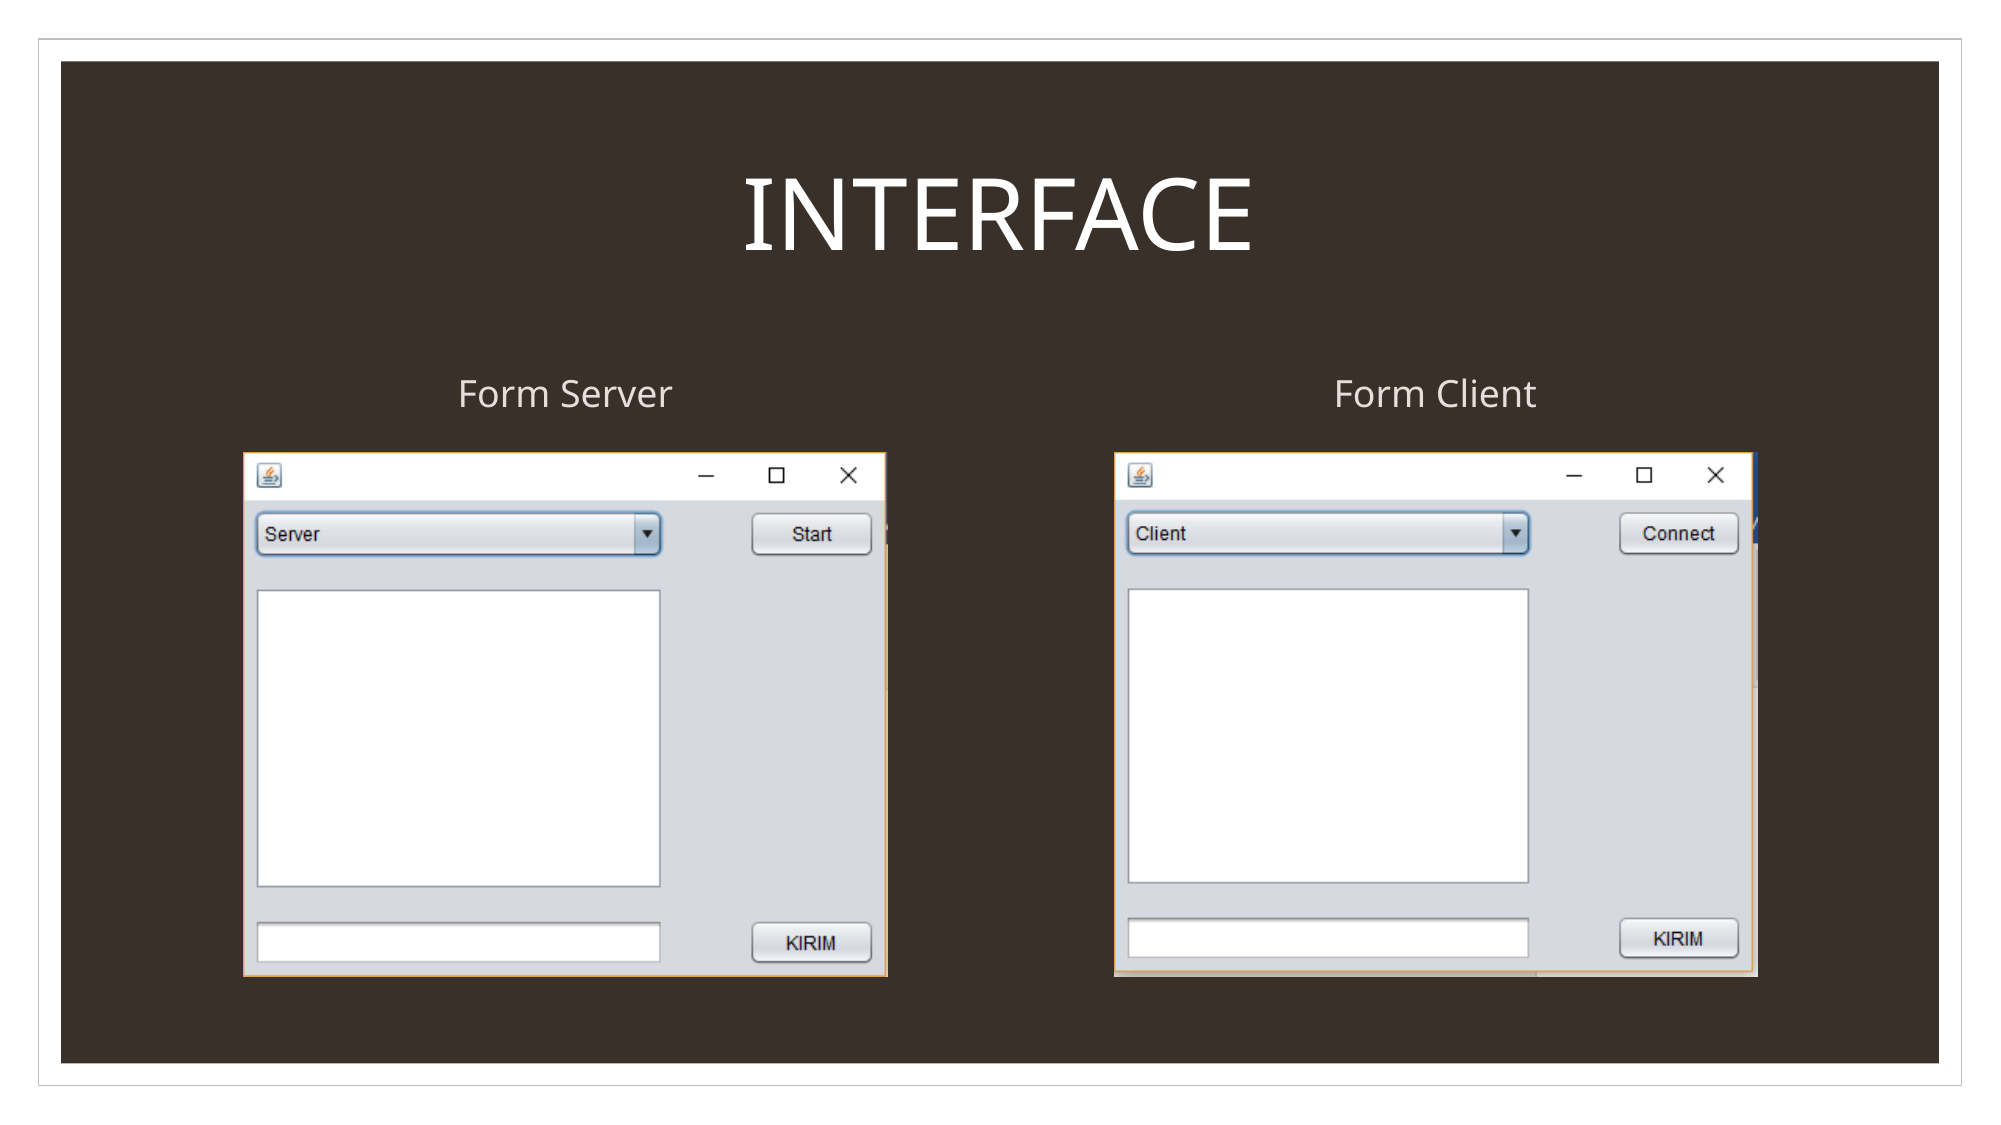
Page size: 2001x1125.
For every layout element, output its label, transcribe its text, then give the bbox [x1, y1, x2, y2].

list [1113, 451, 1758, 977]
title INTERFACE [174, 105, 1825, 331]
list Form Client [1045, 340, 1826, 446]
list Form Server [175, 340, 956, 446]
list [243, 452, 888, 977]
